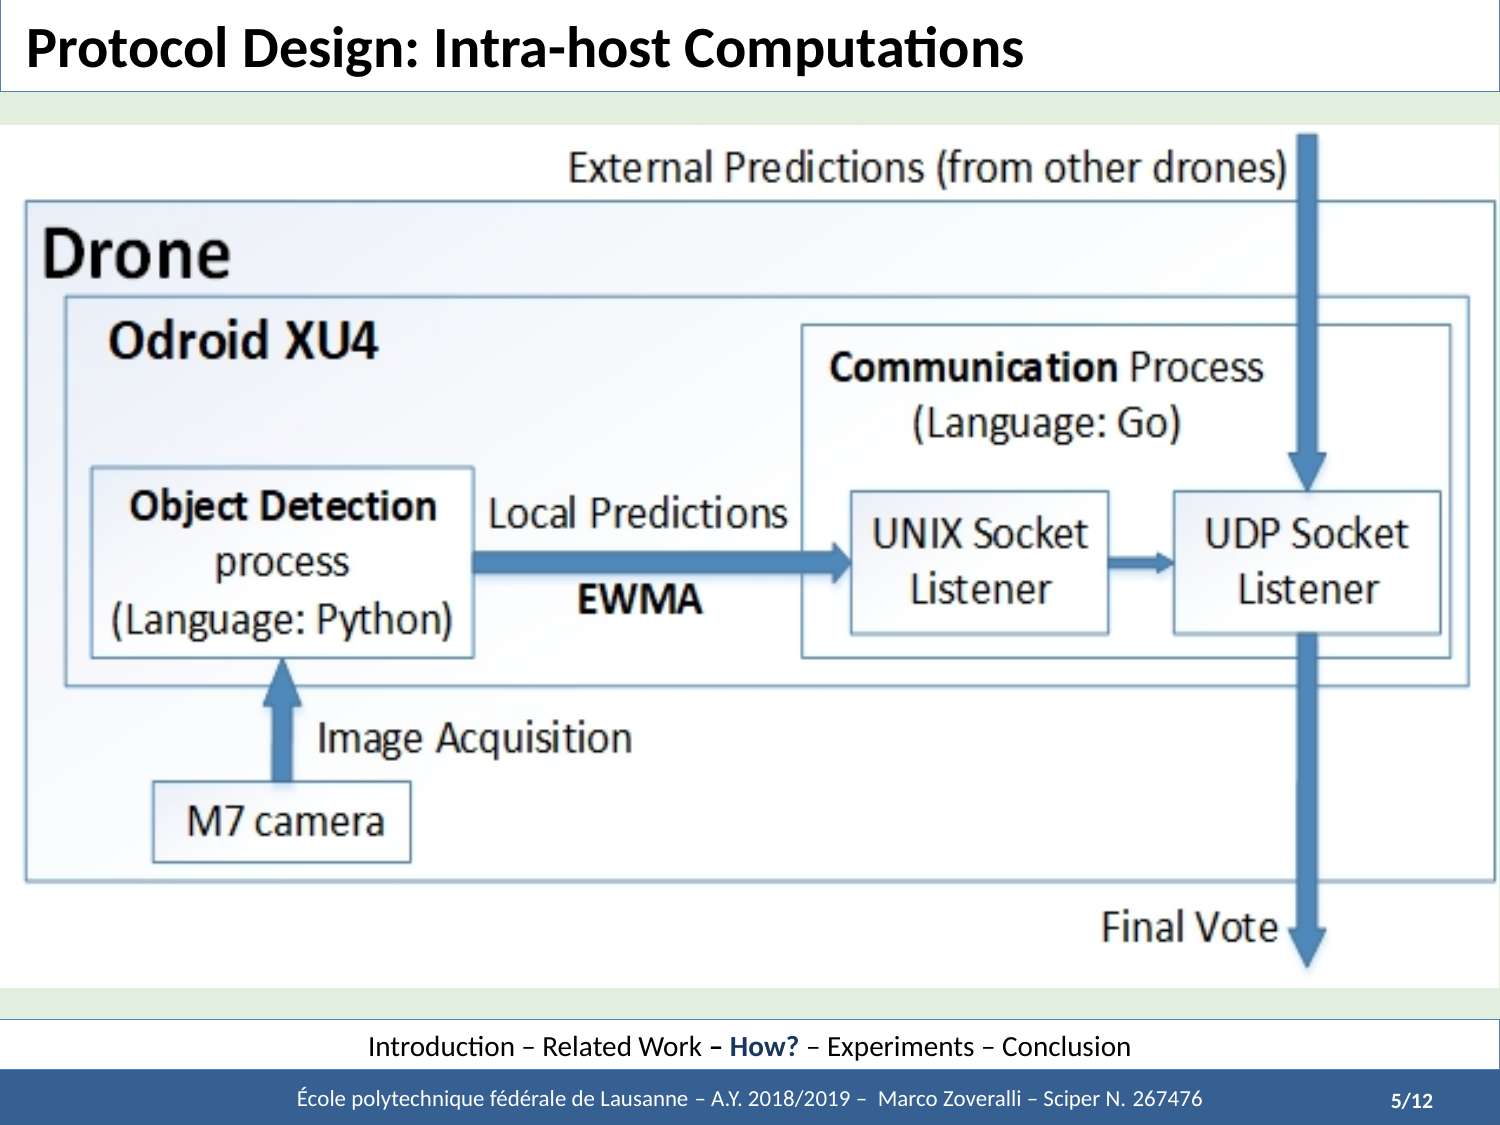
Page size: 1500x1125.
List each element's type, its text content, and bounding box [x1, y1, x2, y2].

text_box École polytechnique fédérale de Lausanne – A.Y. 2018/2019 – Marco Zoveralli – Sciper N. 267476 [0, 1070, 1500, 1125]
text_box 5/12 [1376, 1079, 1499, 1121]
title Protocol Design: Intra-host Computations [0, 0, 1500, 92]
text_box Introduction – Related Work – How? – Experiments – Conclusion [0, 1019, 1500, 1070]
picture [0, 125, 1499, 988]
